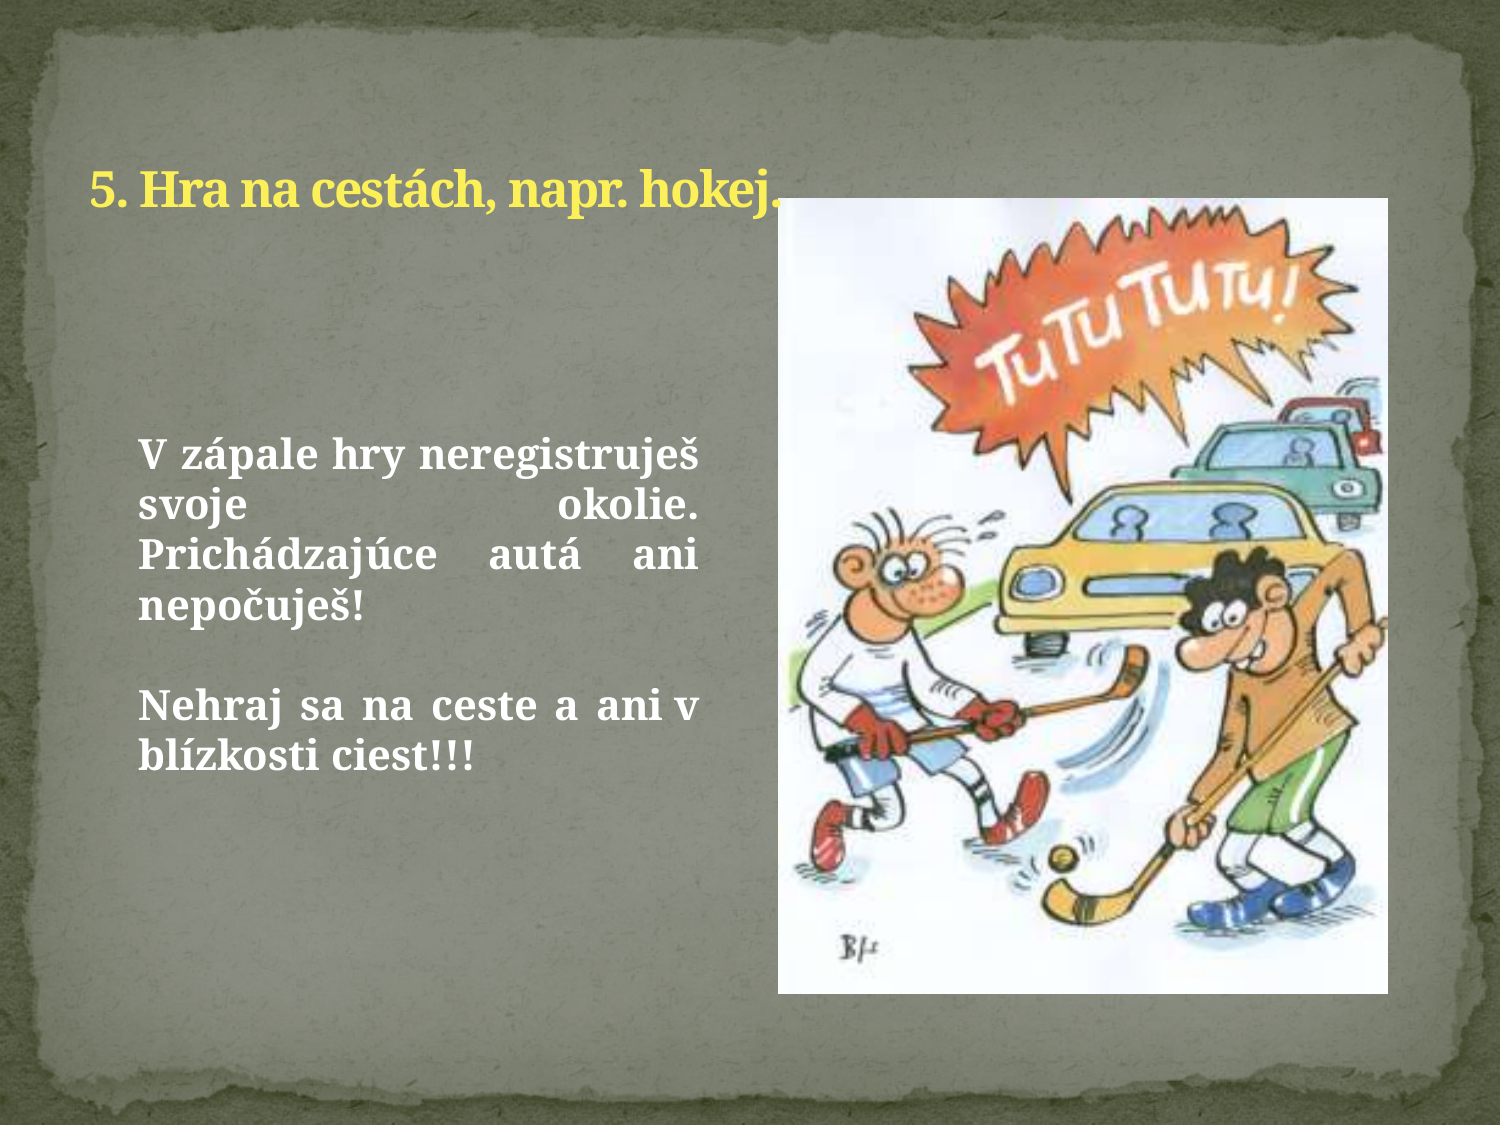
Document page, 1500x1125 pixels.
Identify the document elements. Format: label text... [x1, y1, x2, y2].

text_box V zápale hry neregistruješ svoje okolie. Prichádzajúce autá ani nepočuješ! Nehraj sa na ceste a ani v blízkosti ciest!!! [123, 420, 715, 786]
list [780, 200, 1387, 993]
title 5. Hra na cestách, napr. hokej. [74, 24, 1425, 225]
